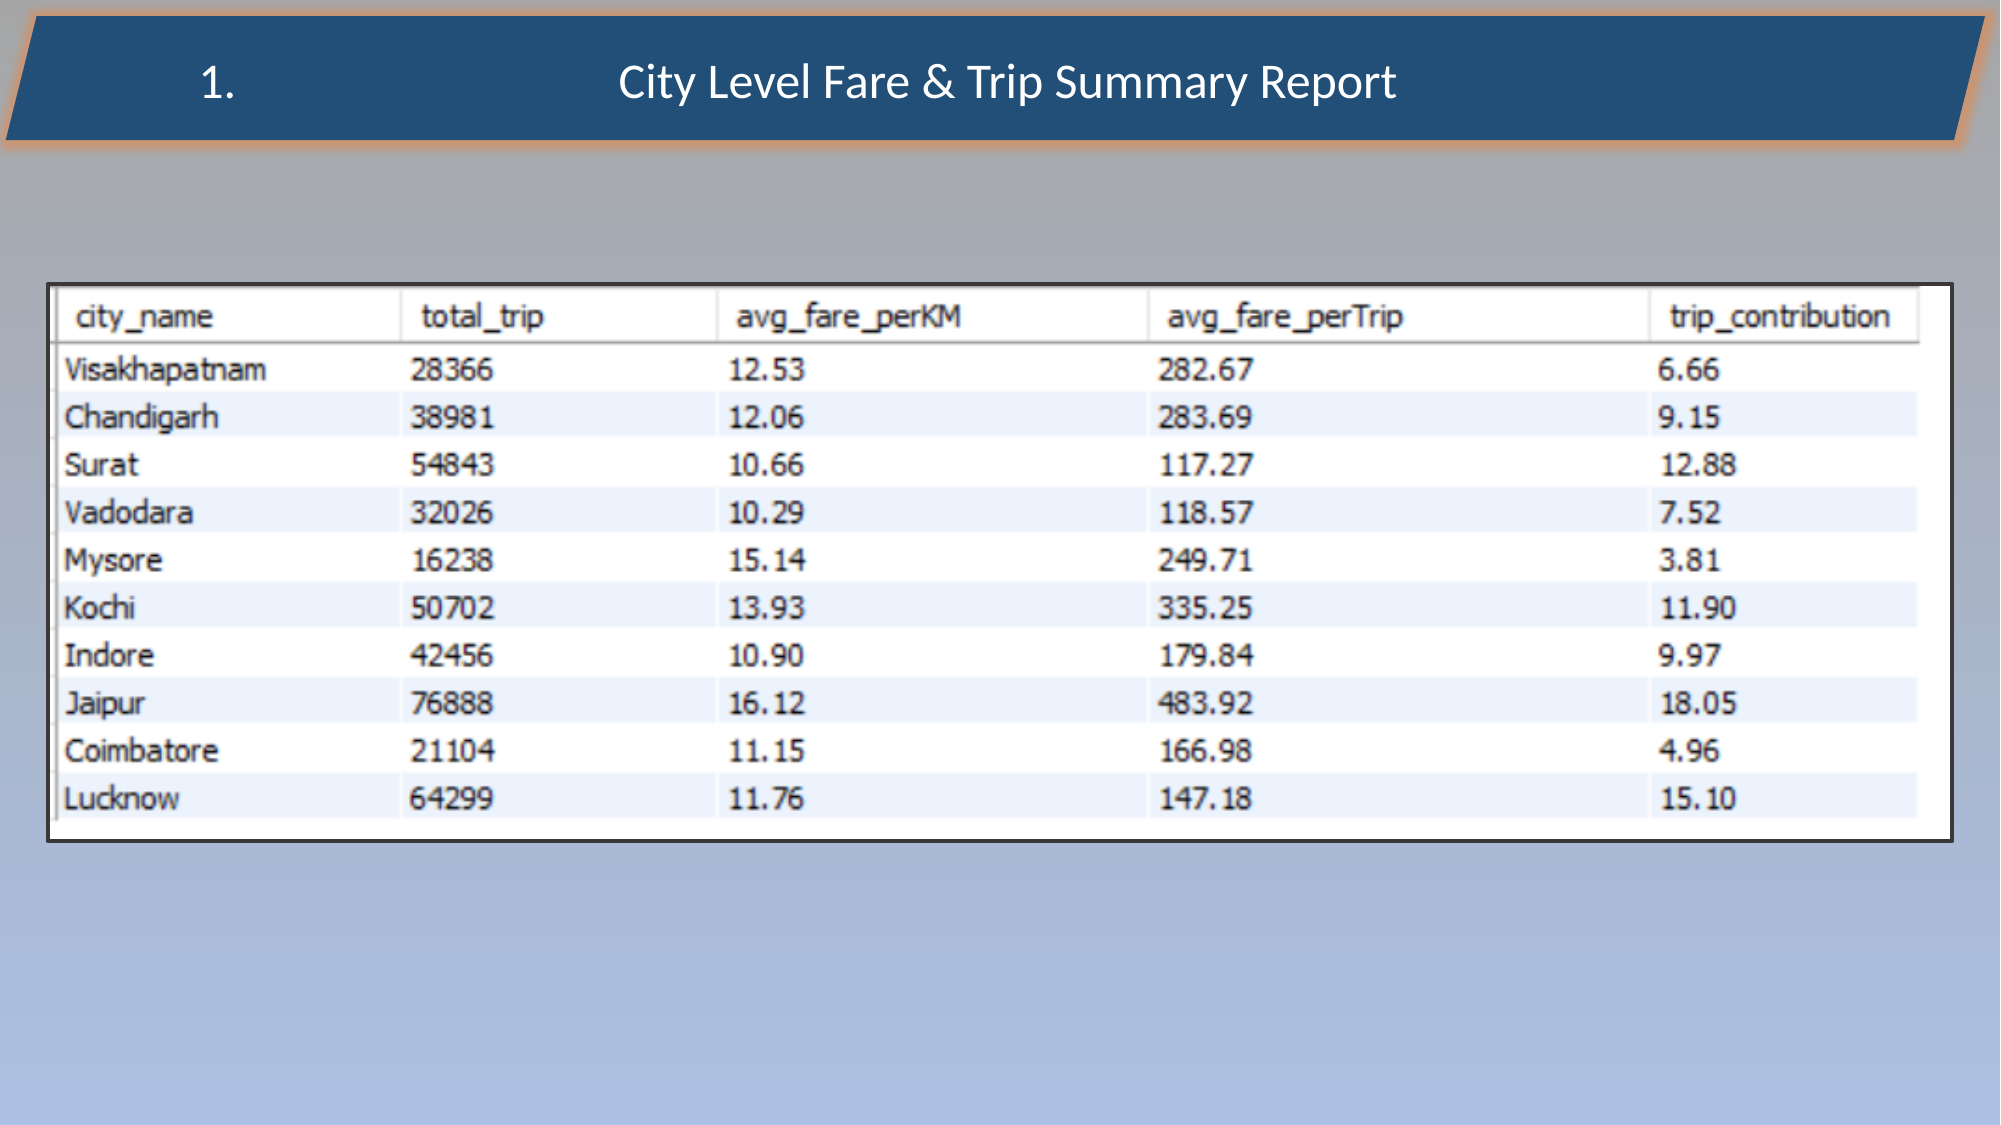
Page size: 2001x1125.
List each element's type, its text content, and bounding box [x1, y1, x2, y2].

text_box 1. City Level Fare & Trip Summary Report [4, 14, 1987, 142]
picture [50, 286, 1950, 839]
